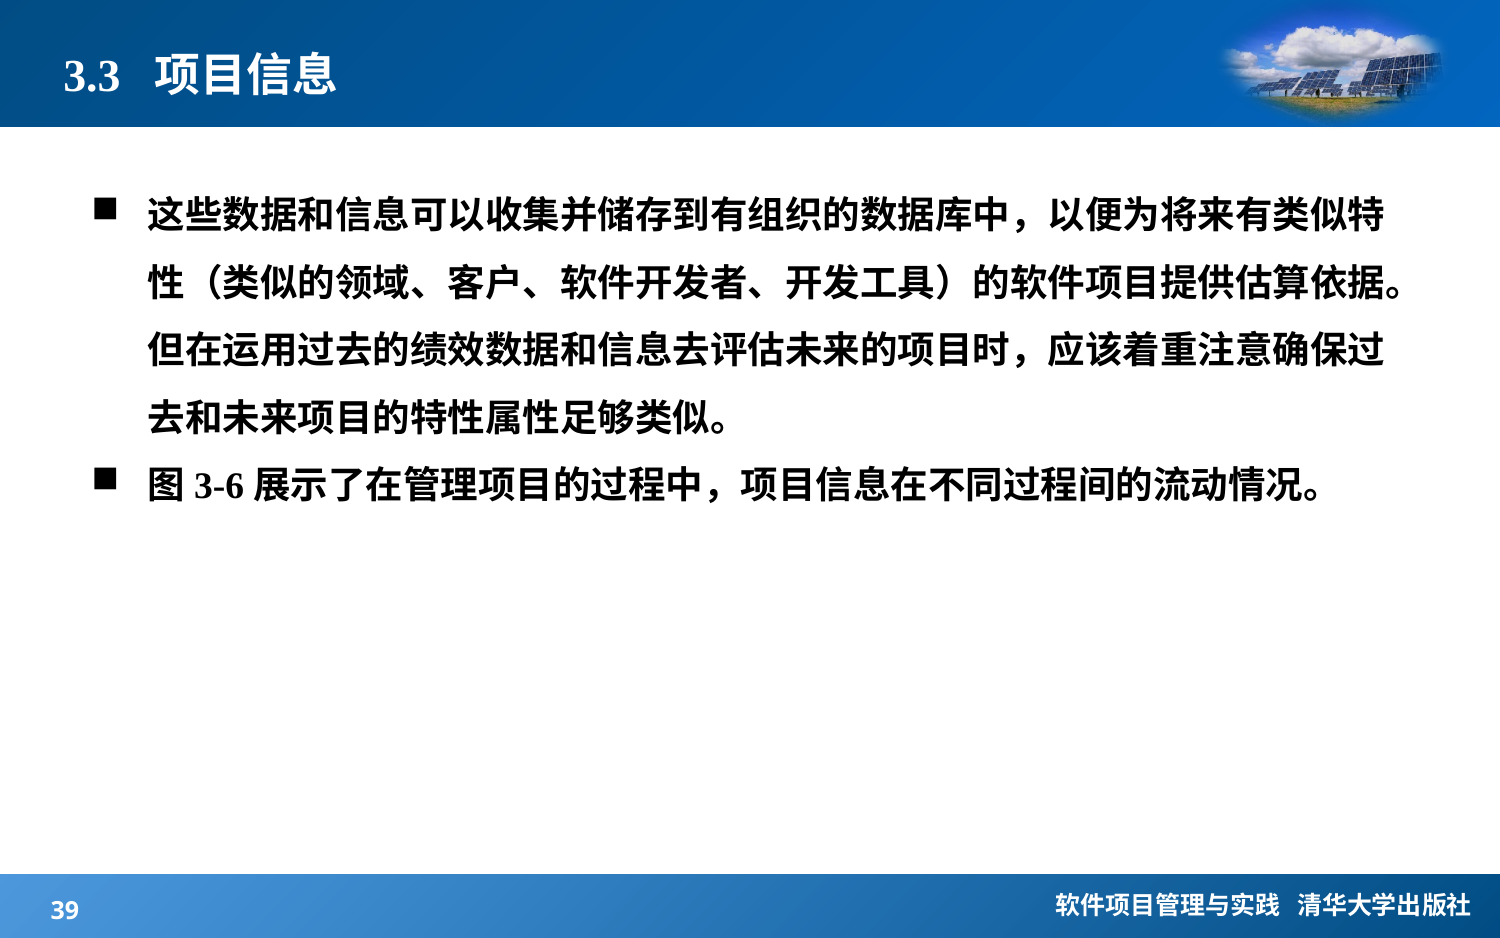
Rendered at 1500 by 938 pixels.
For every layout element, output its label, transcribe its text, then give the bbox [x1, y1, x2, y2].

title 3.3 项目信息 [48, 19, 1140, 127]
picture [1233, 6, 1433, 113]
text_box 这些数据和信息可以收集并储存到有组织的数据库中，以便为将来有类似特性（类似的领域、客户、软件开发者、开发工具）的软件项目提供估算依据。但在运用过去的绩效数据和信息去评估未来的项目时，应该着重注意确保过去和未来项目的特性属性足够类似。 图3-6展示了在管理项目的过程中，项目信息在不同过程间的流动情况。 [76, 161, 1424, 748]
